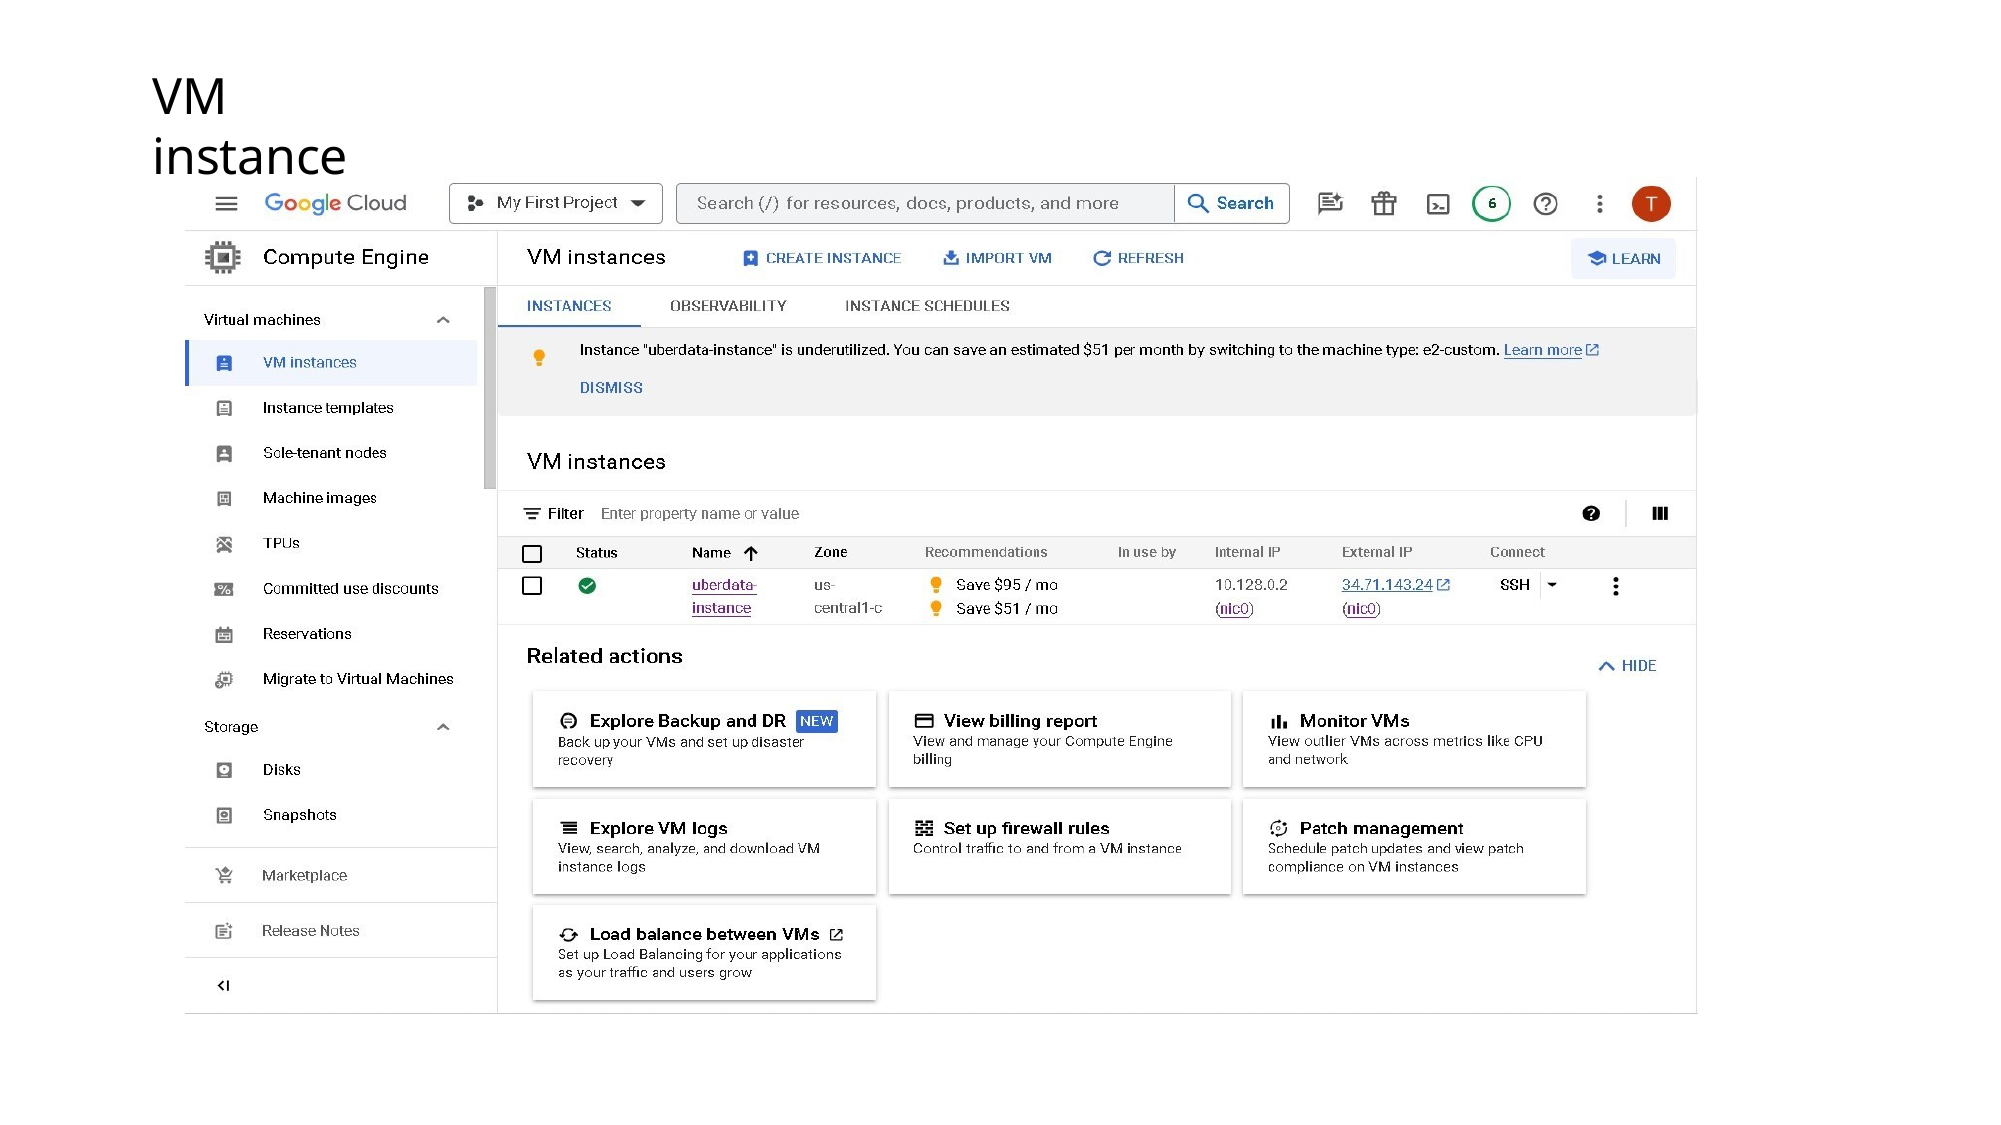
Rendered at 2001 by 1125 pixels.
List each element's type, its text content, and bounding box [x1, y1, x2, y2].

picture [184, 177, 1698, 1014]
title VM instance [150, 62, 403, 253]
